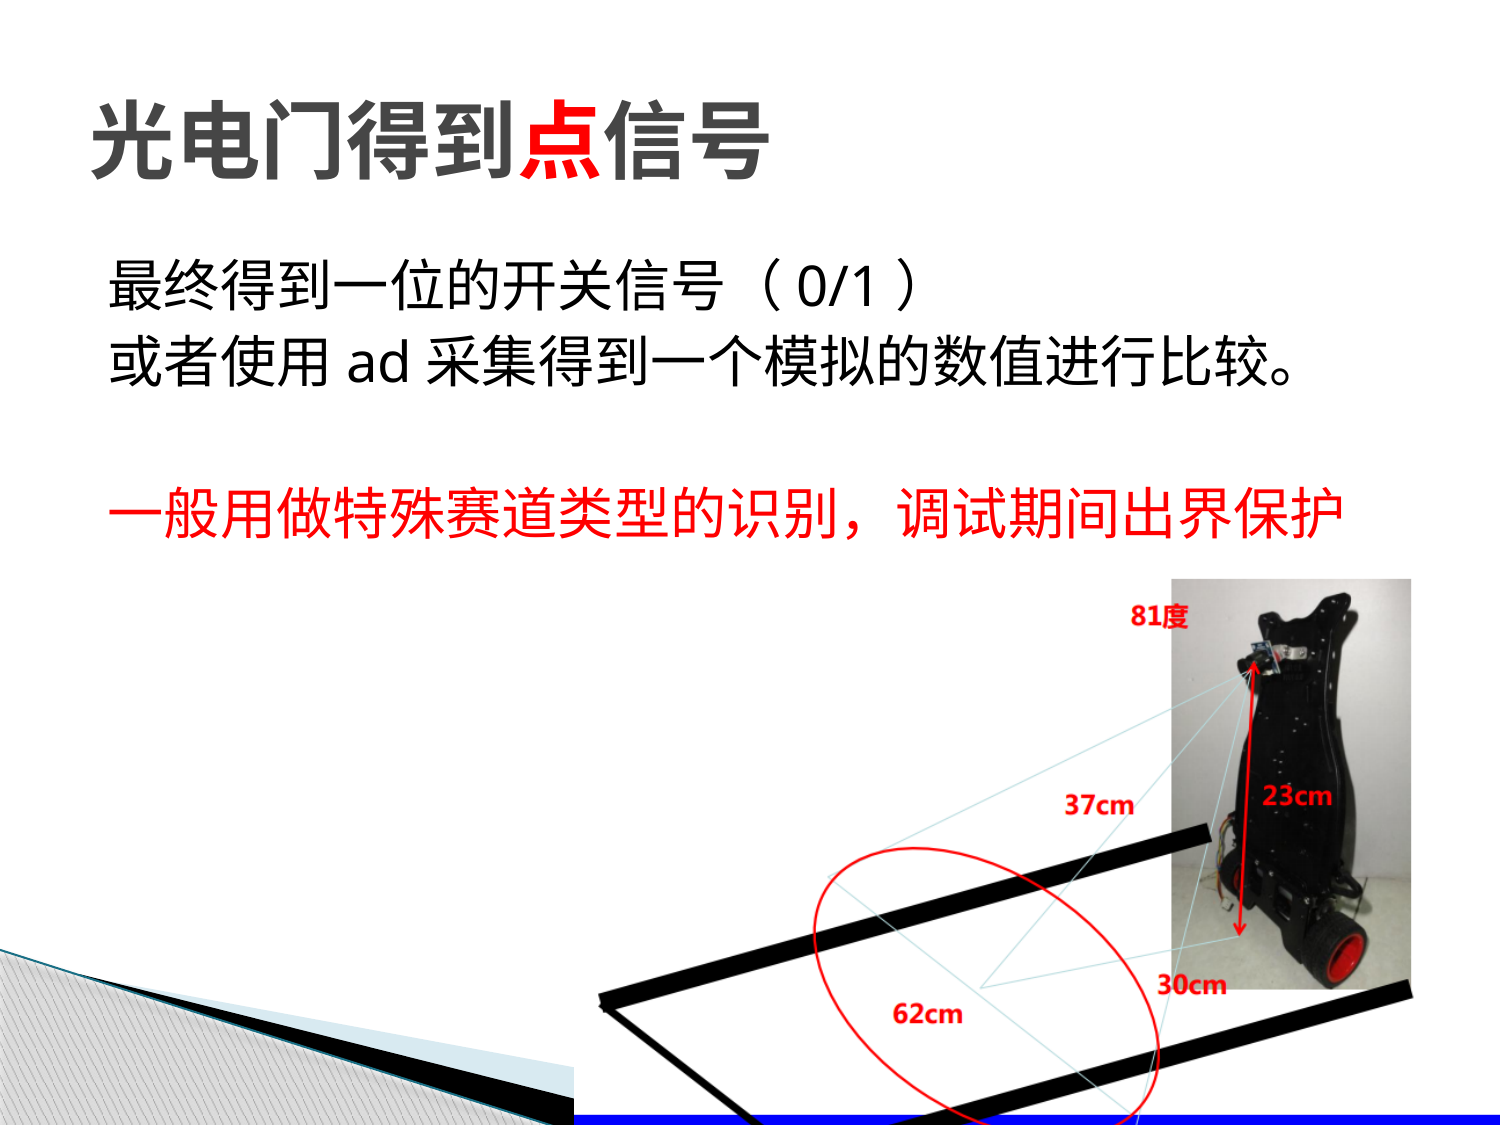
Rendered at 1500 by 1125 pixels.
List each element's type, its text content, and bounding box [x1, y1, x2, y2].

title 光电门得到点信号 [75, 45, 1425, 233]
list 最终得到一位的开关信号（0/1） 或者使用ad采集得到一个模拟的数值进行比较。 一般用做特殊赛道类型的识别，调试期间出界保护 [75, 243, 1425, 986]
picture [573, 550, 1500, 1125]
